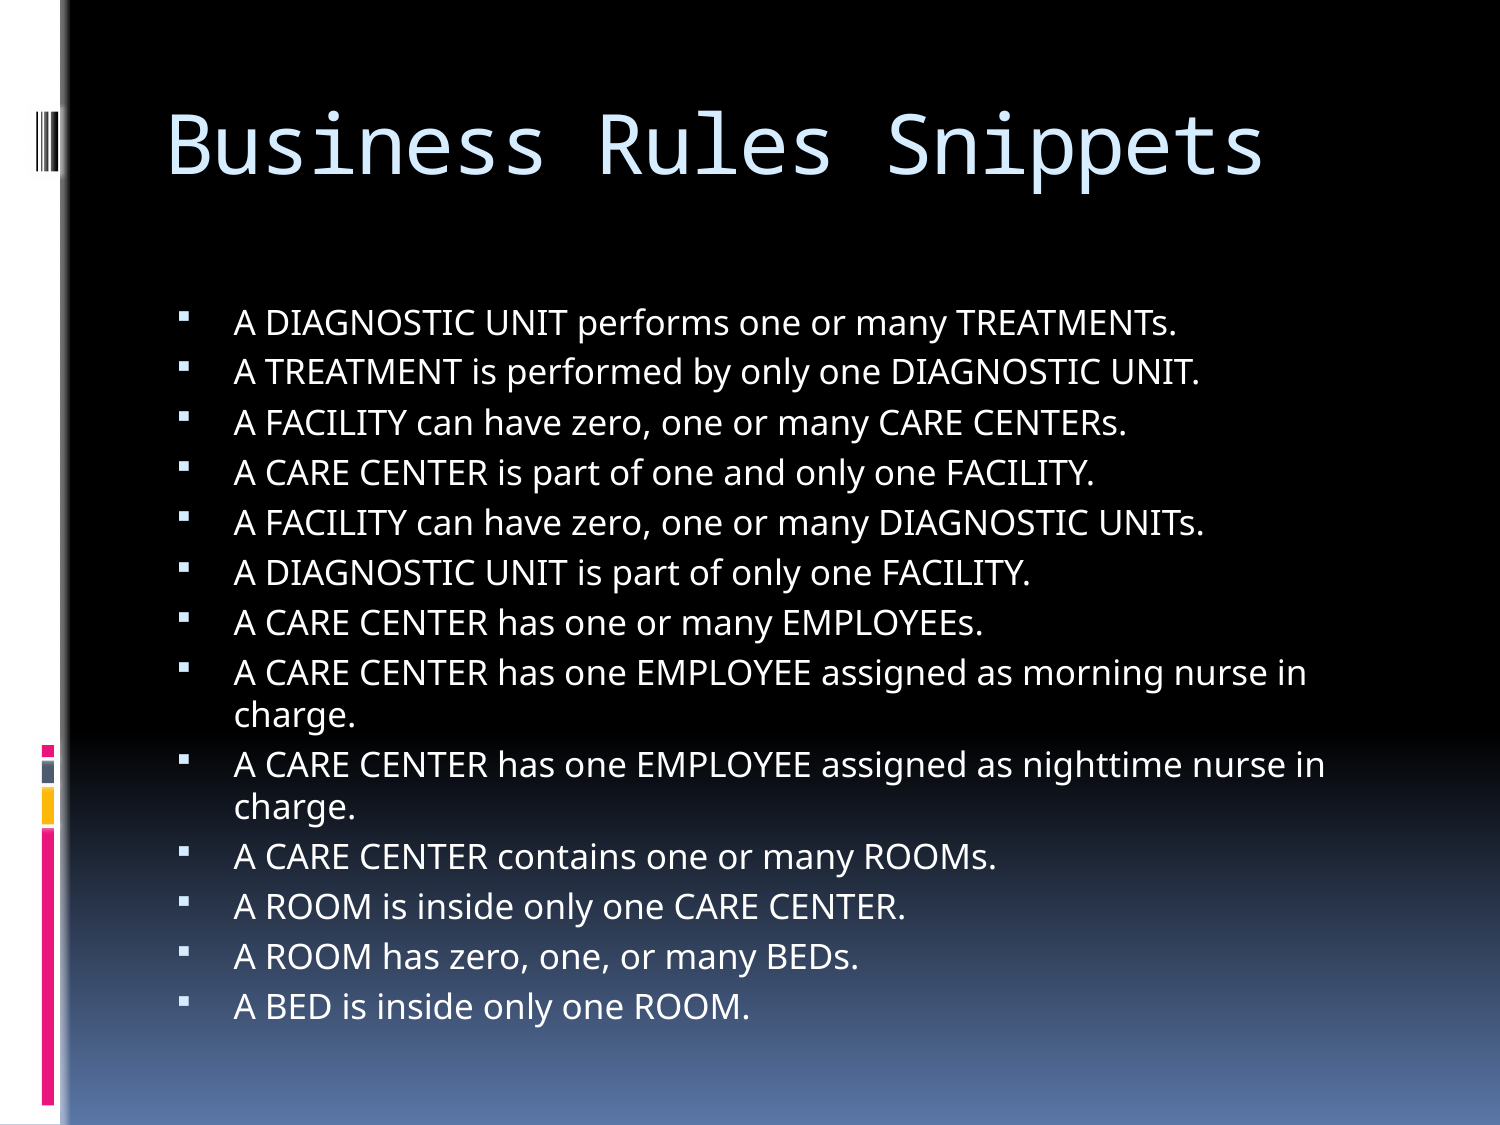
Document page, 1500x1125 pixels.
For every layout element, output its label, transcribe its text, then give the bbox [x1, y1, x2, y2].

list A DIAGNOSTIC UNIT performs one or many TREATMENTs. A TREATMENT is performed by only one DIAGNOSTIC UNIT. A FACILITY can have zero, one or many CARE CENTERs. A CARE CENTER is part of one and only one FACILITY. A FACILITY can have zero, one or many DIAGNOSTIC UNITs. A DIAGNOSTIC UNIT is part of only one FACILITY. A CARE CENTER has one or many EMPLOYEEs. A CARE CENTER has one EMPLOYEE assigned as morning nurse in charge. A CARE CENTER has one EMPLOYEE assigned as nighttime nurse in charge. A CARE CENTER contains one or many ROOMs. A ROOM is inside only one CARE CENTER. A ROOM has zero, one, or many BEDs. A BED is inside only one ROOM. [150, 292, 1425, 1043]
title Business Rules Snippets [150, 83, 1425, 234]
